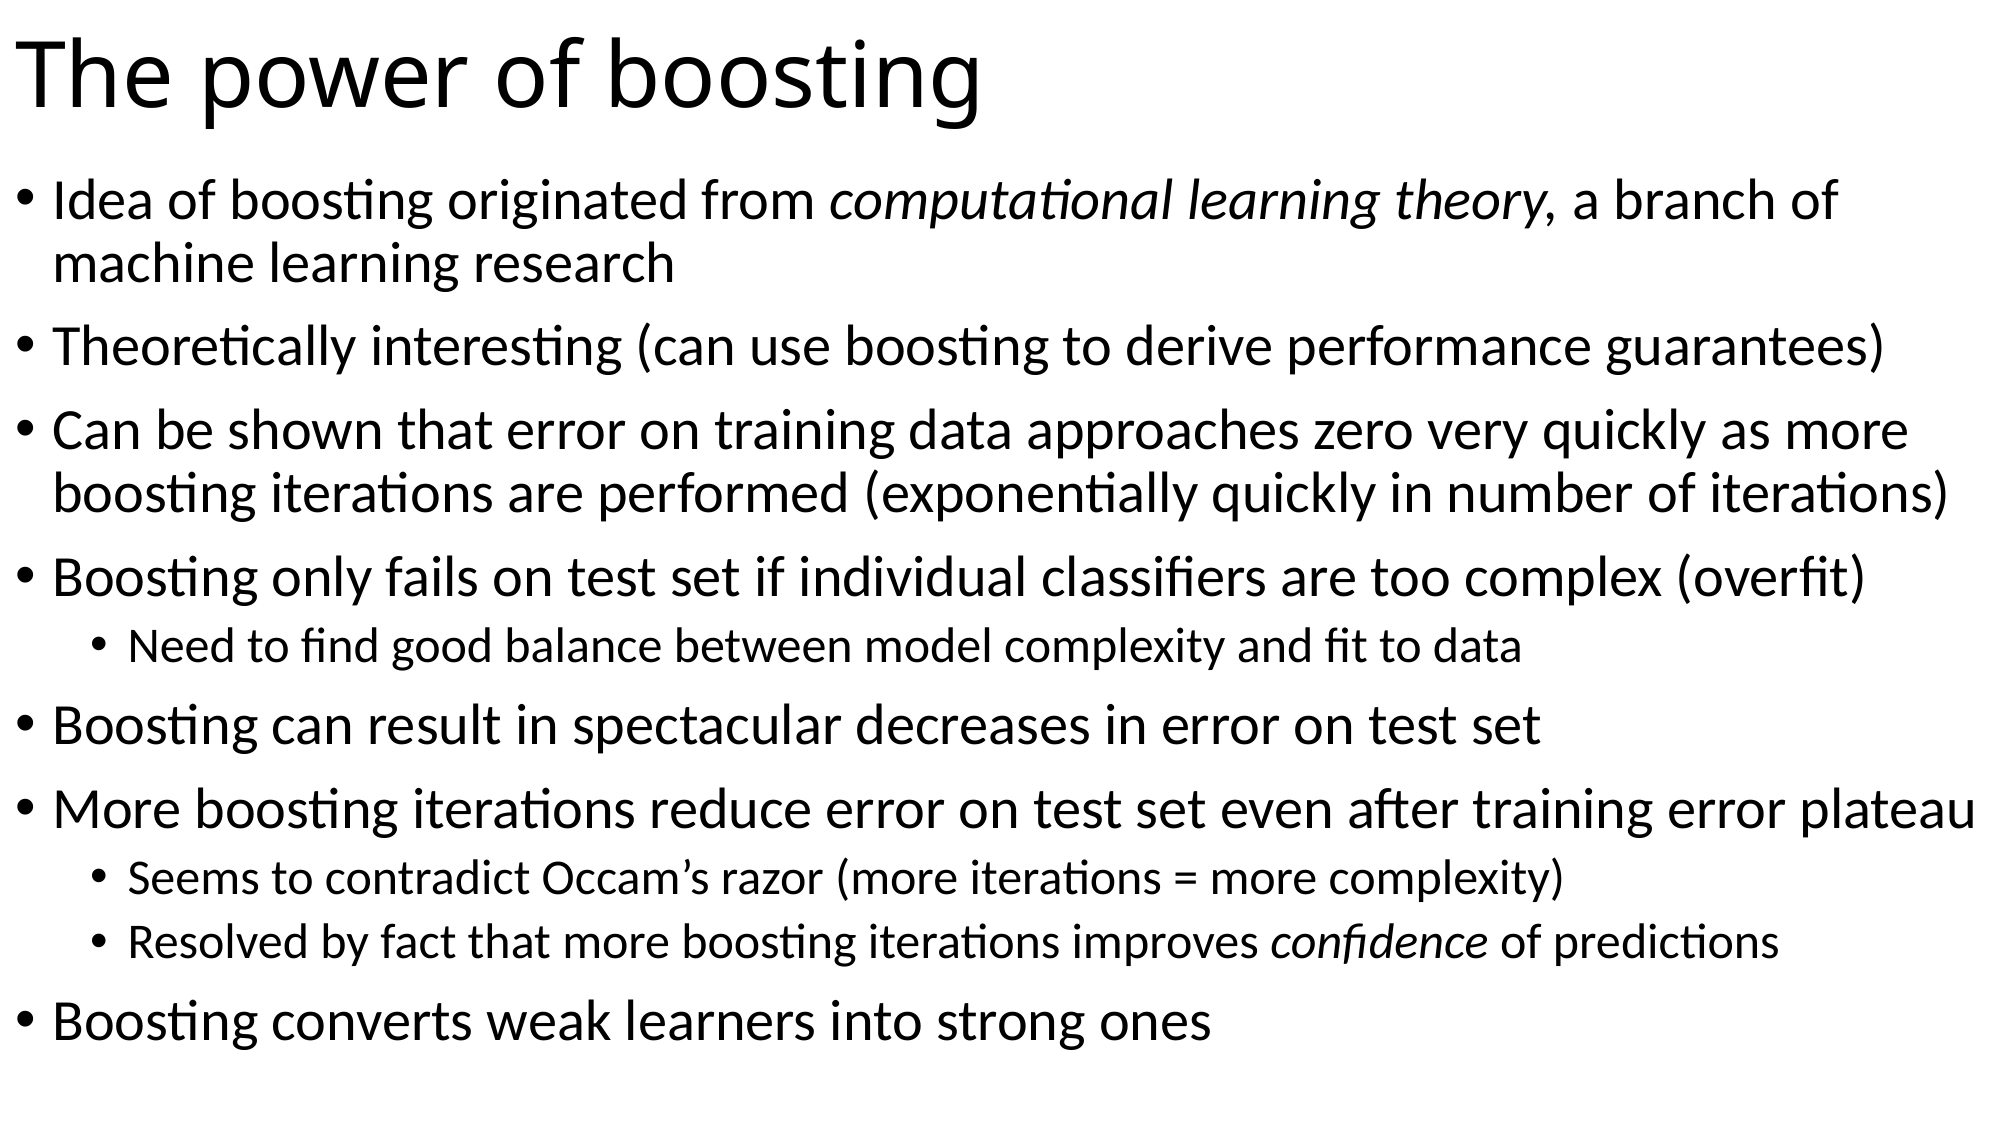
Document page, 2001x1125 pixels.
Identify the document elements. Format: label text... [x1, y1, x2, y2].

title The power of boosting [0, 0, 2000, 156]
list Idea of boosting originated from computational learning theory, a branch of machine learning research Theoretically interesting (can use boosting to derive performance guarantees) Can be shown that error on training data approaches zero very quickly as more boosting iterations are performed (exponentially quickly in number of iterations) Boosting only fails on test set if individual classifiers are too complex (overfit) Need to find good balance between model complexity and fit to data Boosting can result in spectacular decreases in error on test set More boosting iterations reduce error on test set even after training error plateau Seems to contradict Occam’s razor (more iterations = more complexity) Resolved by fact that more boosting iterations improves confidence of predictions Boosting converts weak learners into strong ones [0, 161, 2000, 1125]
